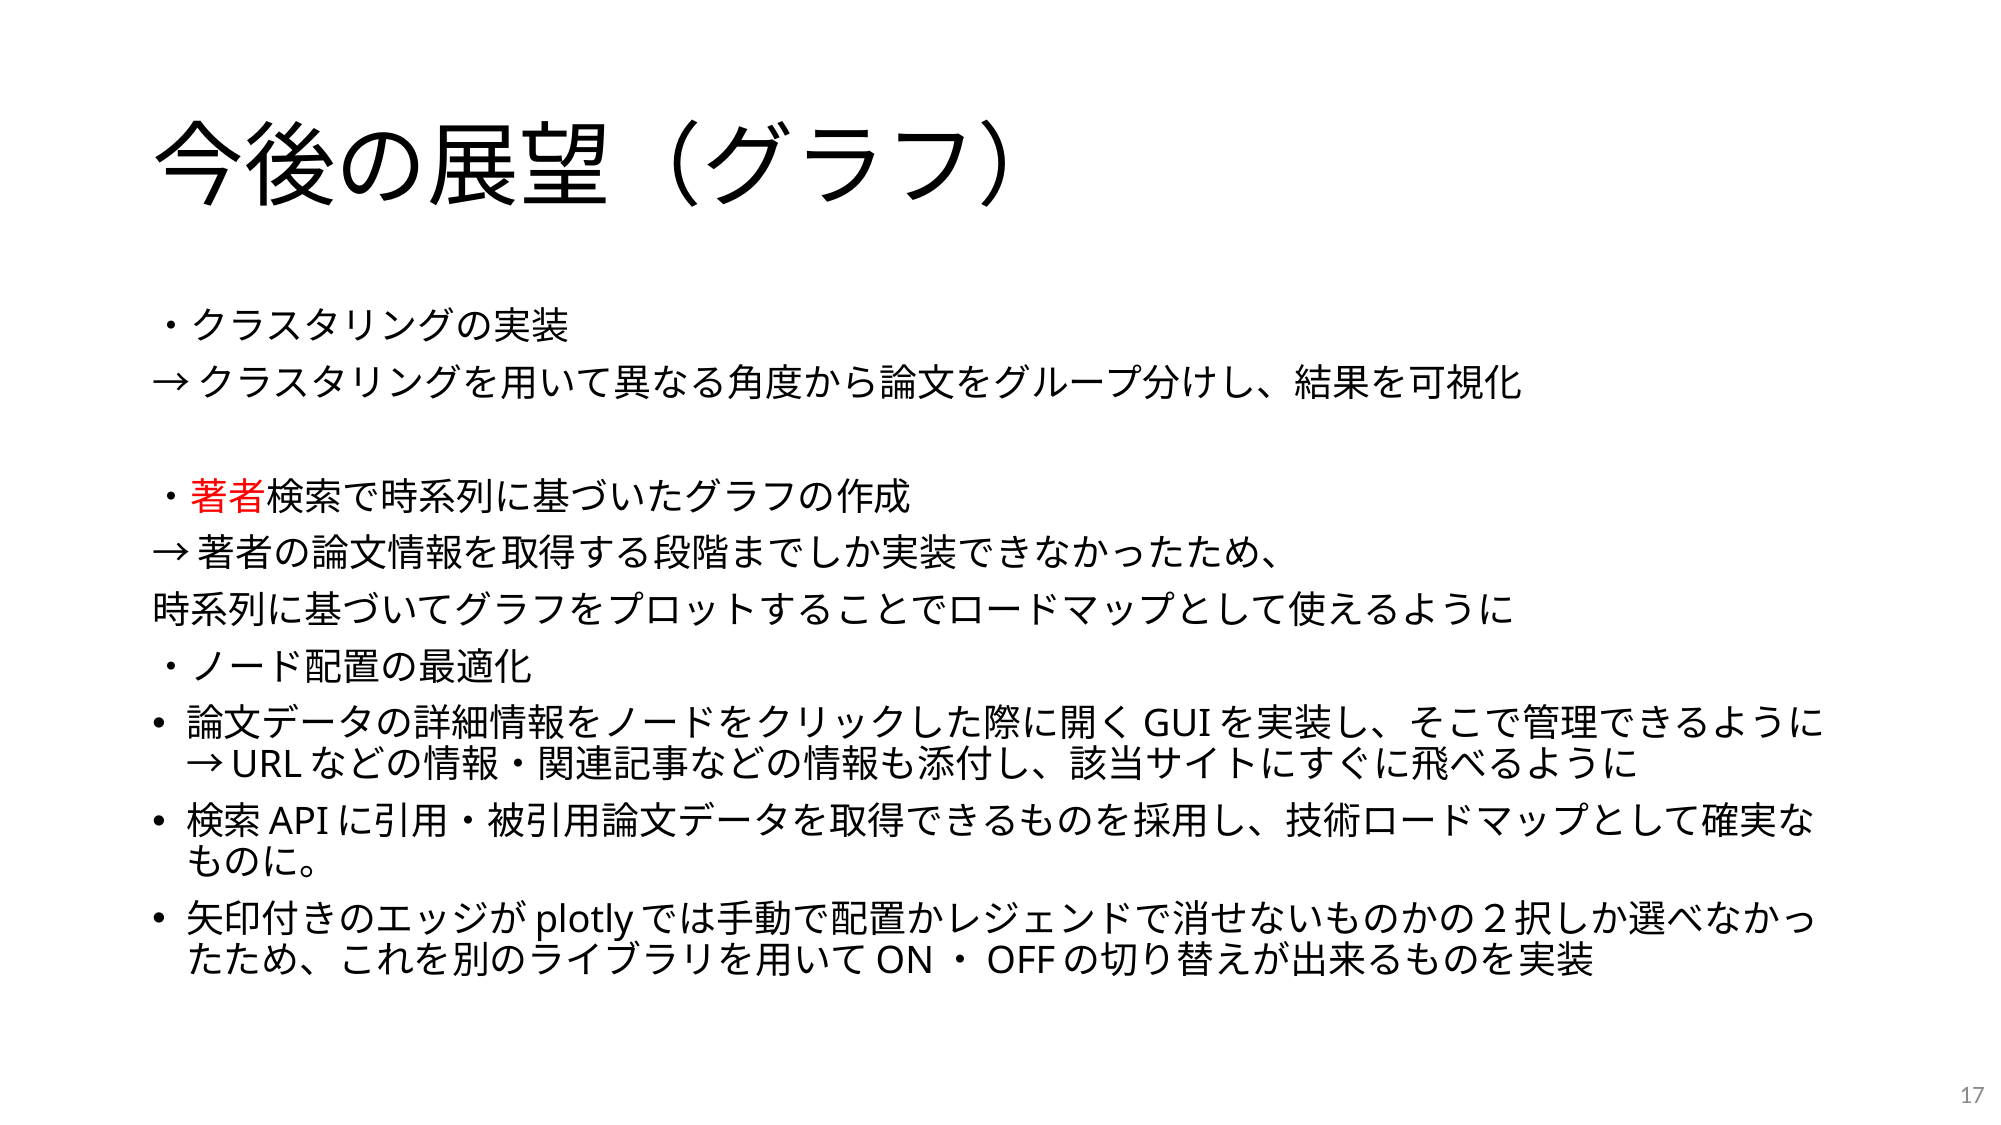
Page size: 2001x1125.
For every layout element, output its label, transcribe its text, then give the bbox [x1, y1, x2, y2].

slide_number 17 [1550, 1064, 2000, 1124]
list ・クラスタリングの実装 →クラスタリングを用いて異なる角度から論文をグループ分けし、結果を可視化 ・著者検索で時系列に基づいたグラフの作成 →著者の論文情報を取得する段階までしか実装できなかったため、 時系列に基づいてグラフをプロットすることでロードマップとして使えるように ・ノード配置の最適化 論文データの詳細情報をノードをクリックした際に開くGUIを実装し、そこで管理できるように →URLなどの情報・関連記事などの情報も添付し、該当サイトにすぐに飛べるように 検索APIに引用・被引用論文データを取得できるものを採用し、技術ロードマップとして確実なものに。 矢印付きのエッジがplotlyでは手動で配置かレジェンドで消せないものかの２択しか選べなかったため、これを別のライブラリを用いてON・OFFの切り替えが出来るものを実装 [137, 299, 1863, 1014]
title 今後の展望（グラフ） [137, 59, 1863, 278]
